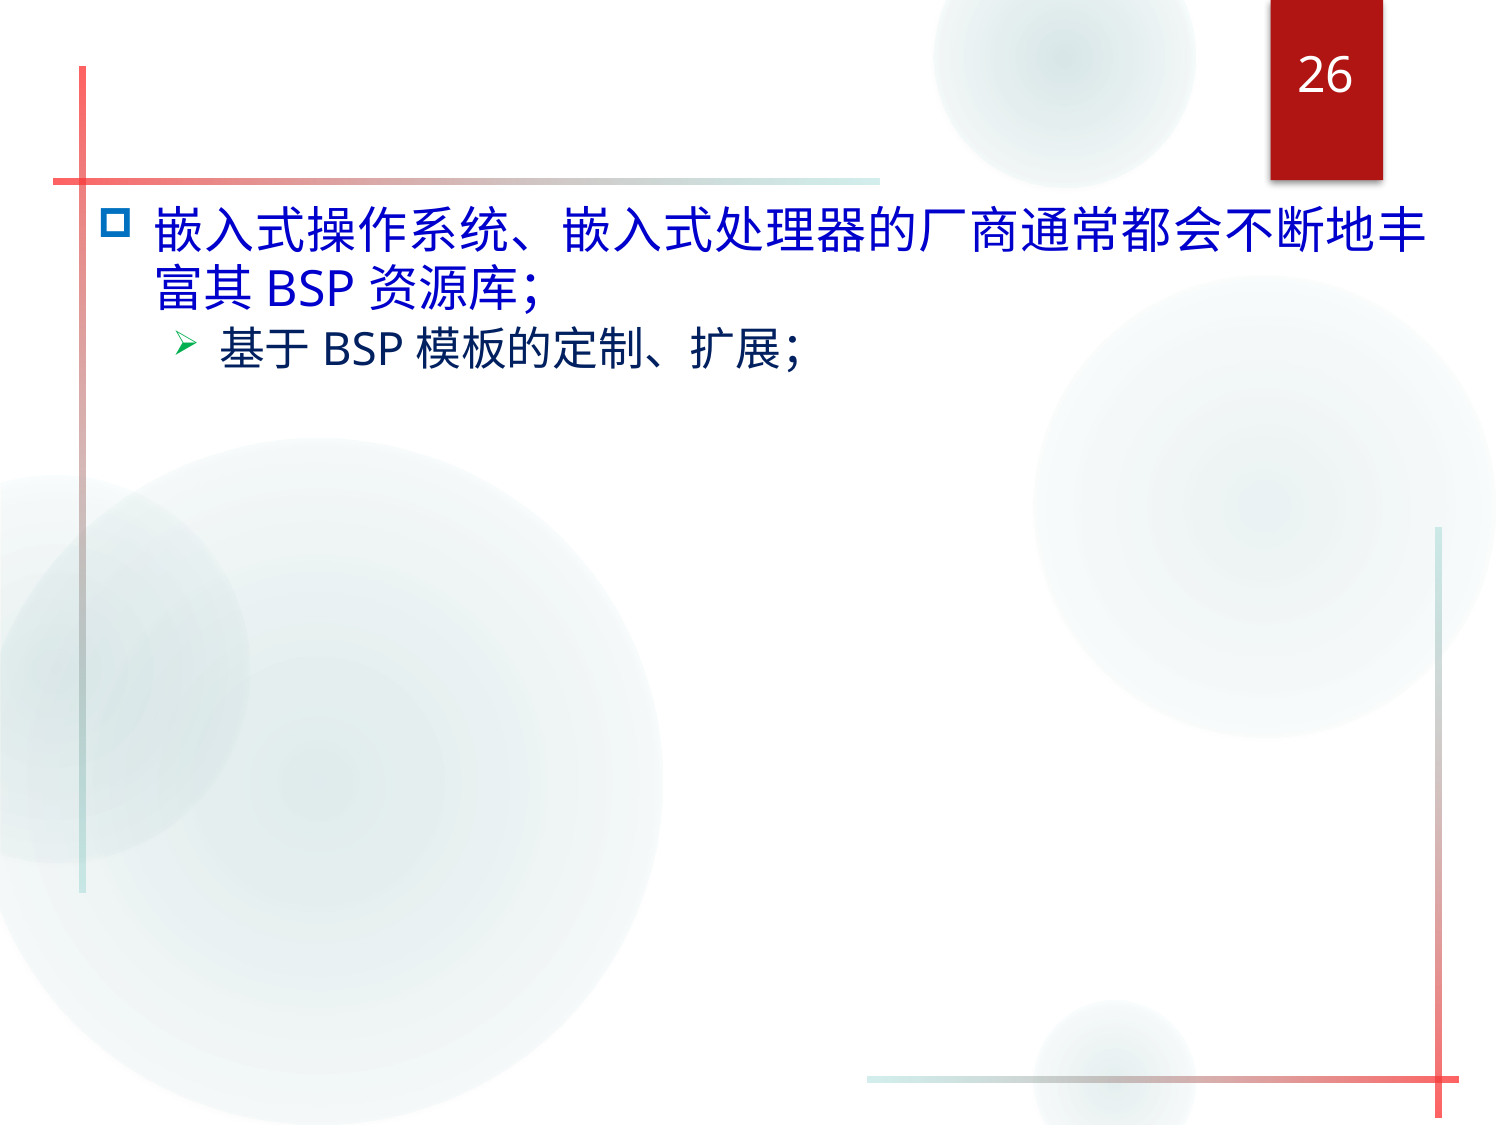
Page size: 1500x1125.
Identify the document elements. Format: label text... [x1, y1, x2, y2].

slide_number 26 [1273, 48, 1378, 119]
list 嵌入式操作系统、嵌入式处理器的厂商通常都会不断地丰富其BSP资源库； 基于BSP模板的定制、扩展； [82, 192, 1443, 948]
